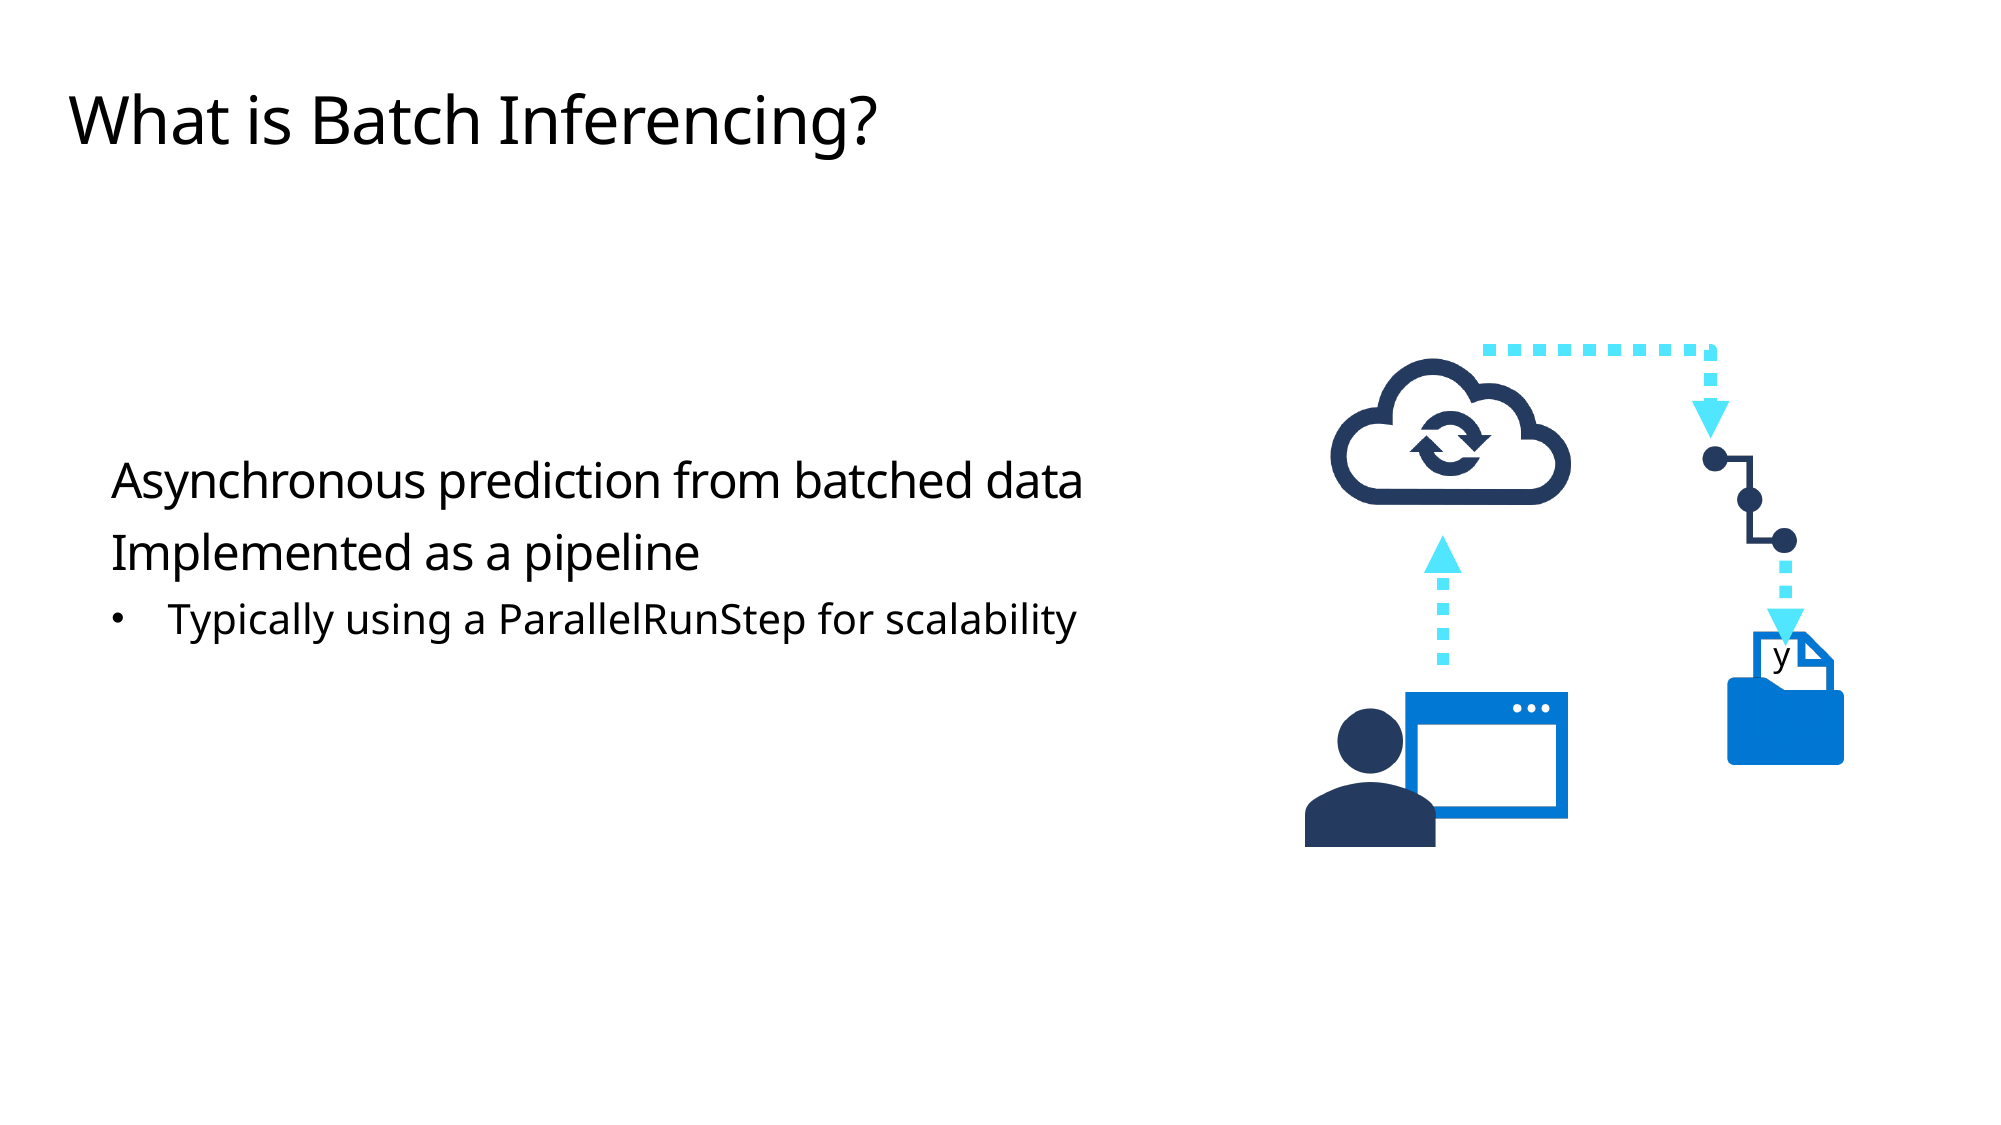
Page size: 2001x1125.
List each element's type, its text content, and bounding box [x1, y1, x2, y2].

picture [1272, 657, 1584, 875]
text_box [1576, 349, 1711, 439]
title What is Batch Inferencing? [68, 72, 1930, 184]
list Asynchronous prediction from batched data Implemented as a pipeline Typically using a ParallelRunStep for scalability [96, 442, 1302, 733]
picture [1325, 306, 1576, 557]
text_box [1710, 620, 1861, 797]
picture [1674, 424, 1825, 575]
